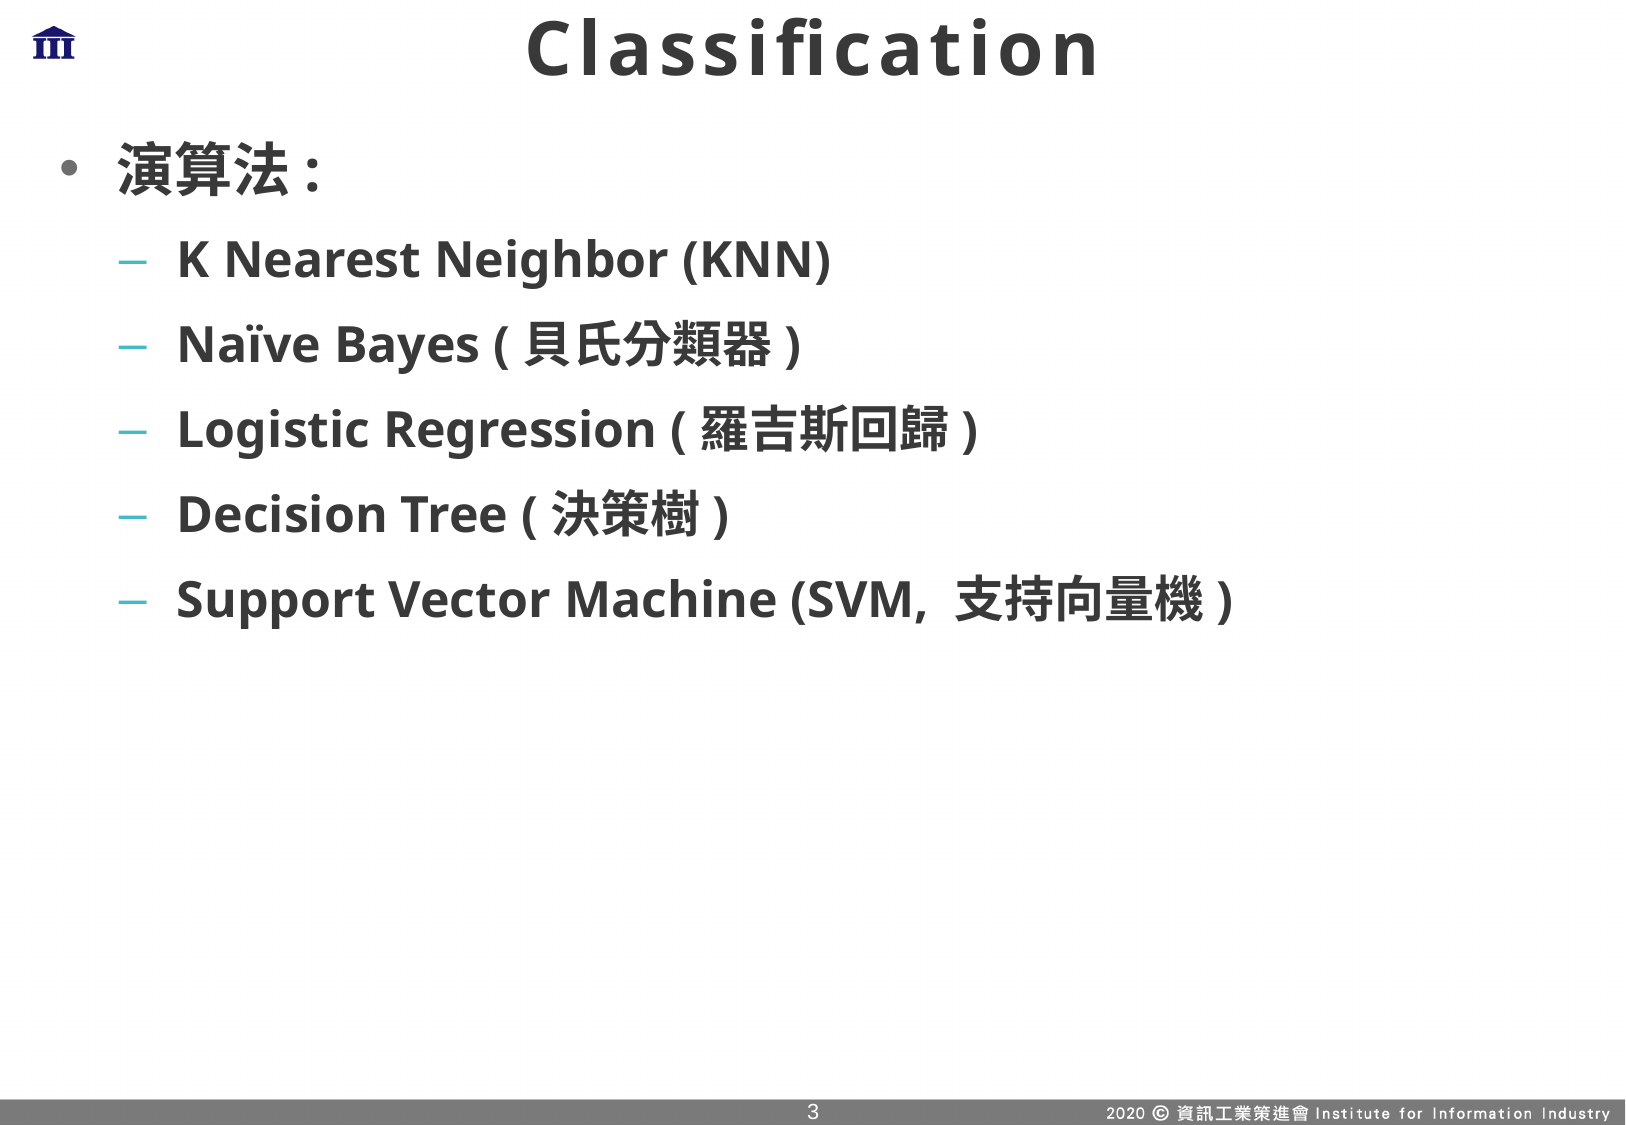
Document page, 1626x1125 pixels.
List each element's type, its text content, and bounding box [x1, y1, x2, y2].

picture [0, 0, 1626, 1125]
list 演算法: K Nearest Neighbor (KNN) Naïve Bayes (貝氏分類器) Logistic Regression (羅吉斯回歸) Decision Tree (決策樹) Support Vector Machine (SVM, 支持向量機) [44, 125, 1581, 1047]
slide_number 2 [778, 1089, 848, 1125]
title Classification [103, 0, 1522, 90]
